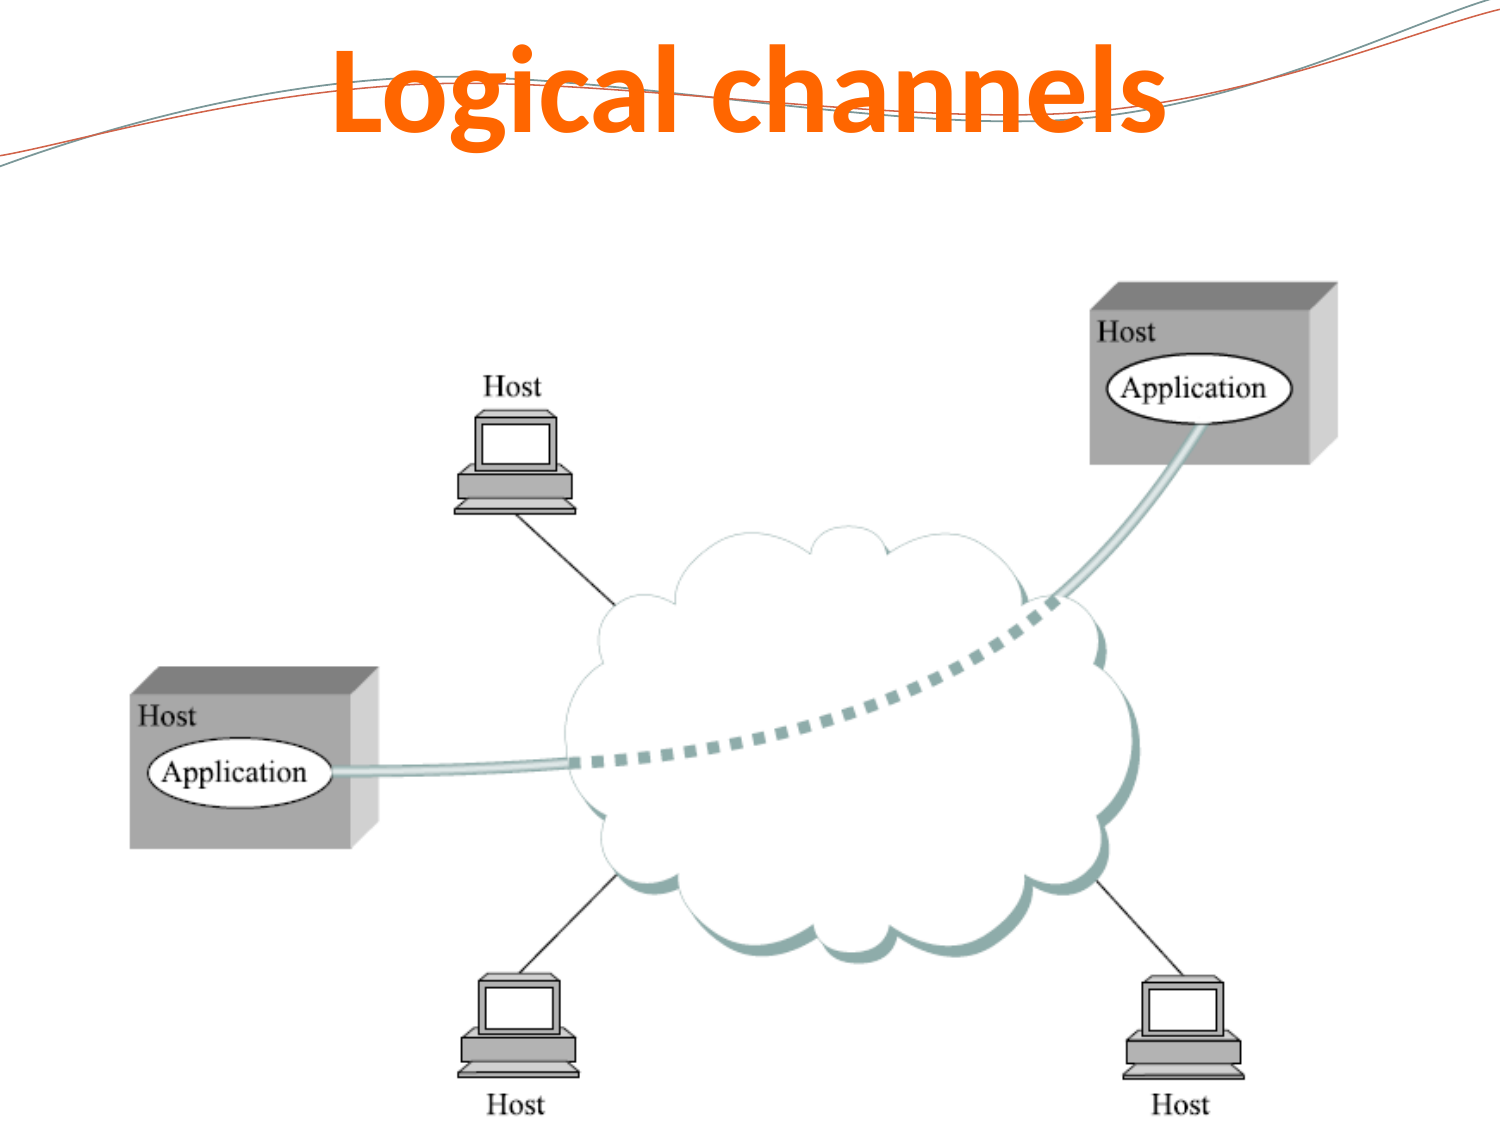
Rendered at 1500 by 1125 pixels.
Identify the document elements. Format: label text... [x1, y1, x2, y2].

picture [124, 274, 1390, 1125]
text_box Logical channels [0, 0, 1500, 165]
